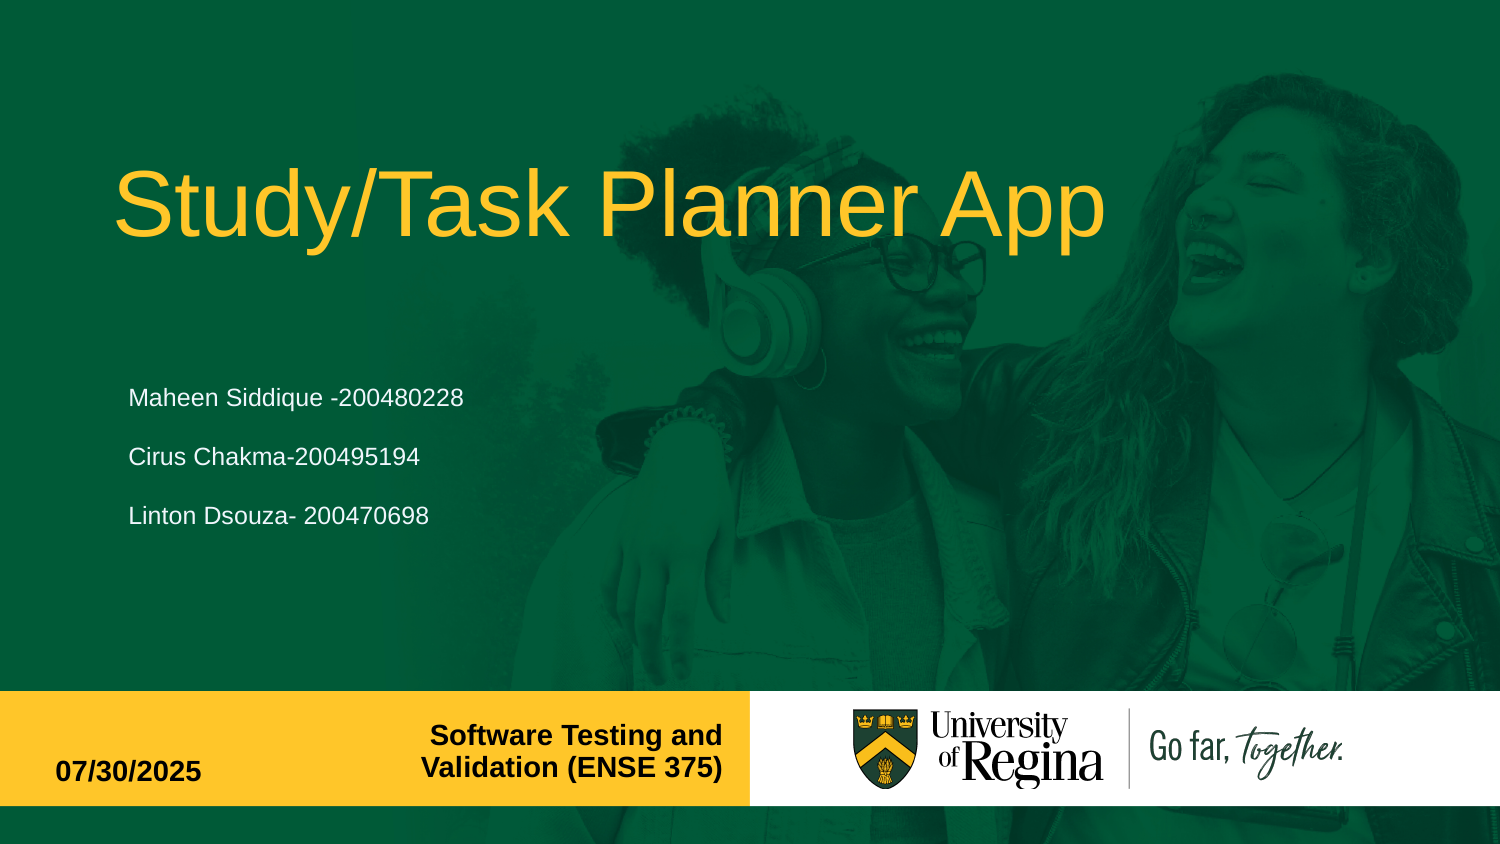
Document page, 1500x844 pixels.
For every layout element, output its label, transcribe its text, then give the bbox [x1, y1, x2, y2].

text_box Software Testing and Validation (ENSE 375) [381, 718, 735, 786]
picture [0, 807, 1500, 844]
title Study/Task Planner App [100, 150, 1422, 266]
list 07/30/2025 [44, 718, 321, 786]
subtitle Maheen Siddique -200480228 Cirus Chakma-200495194 Linton Dsouza- 200470698 [117, 370, 1438, 670]
picture [0, 0, 1500, 691]
picture [853, 708, 1342, 789]
